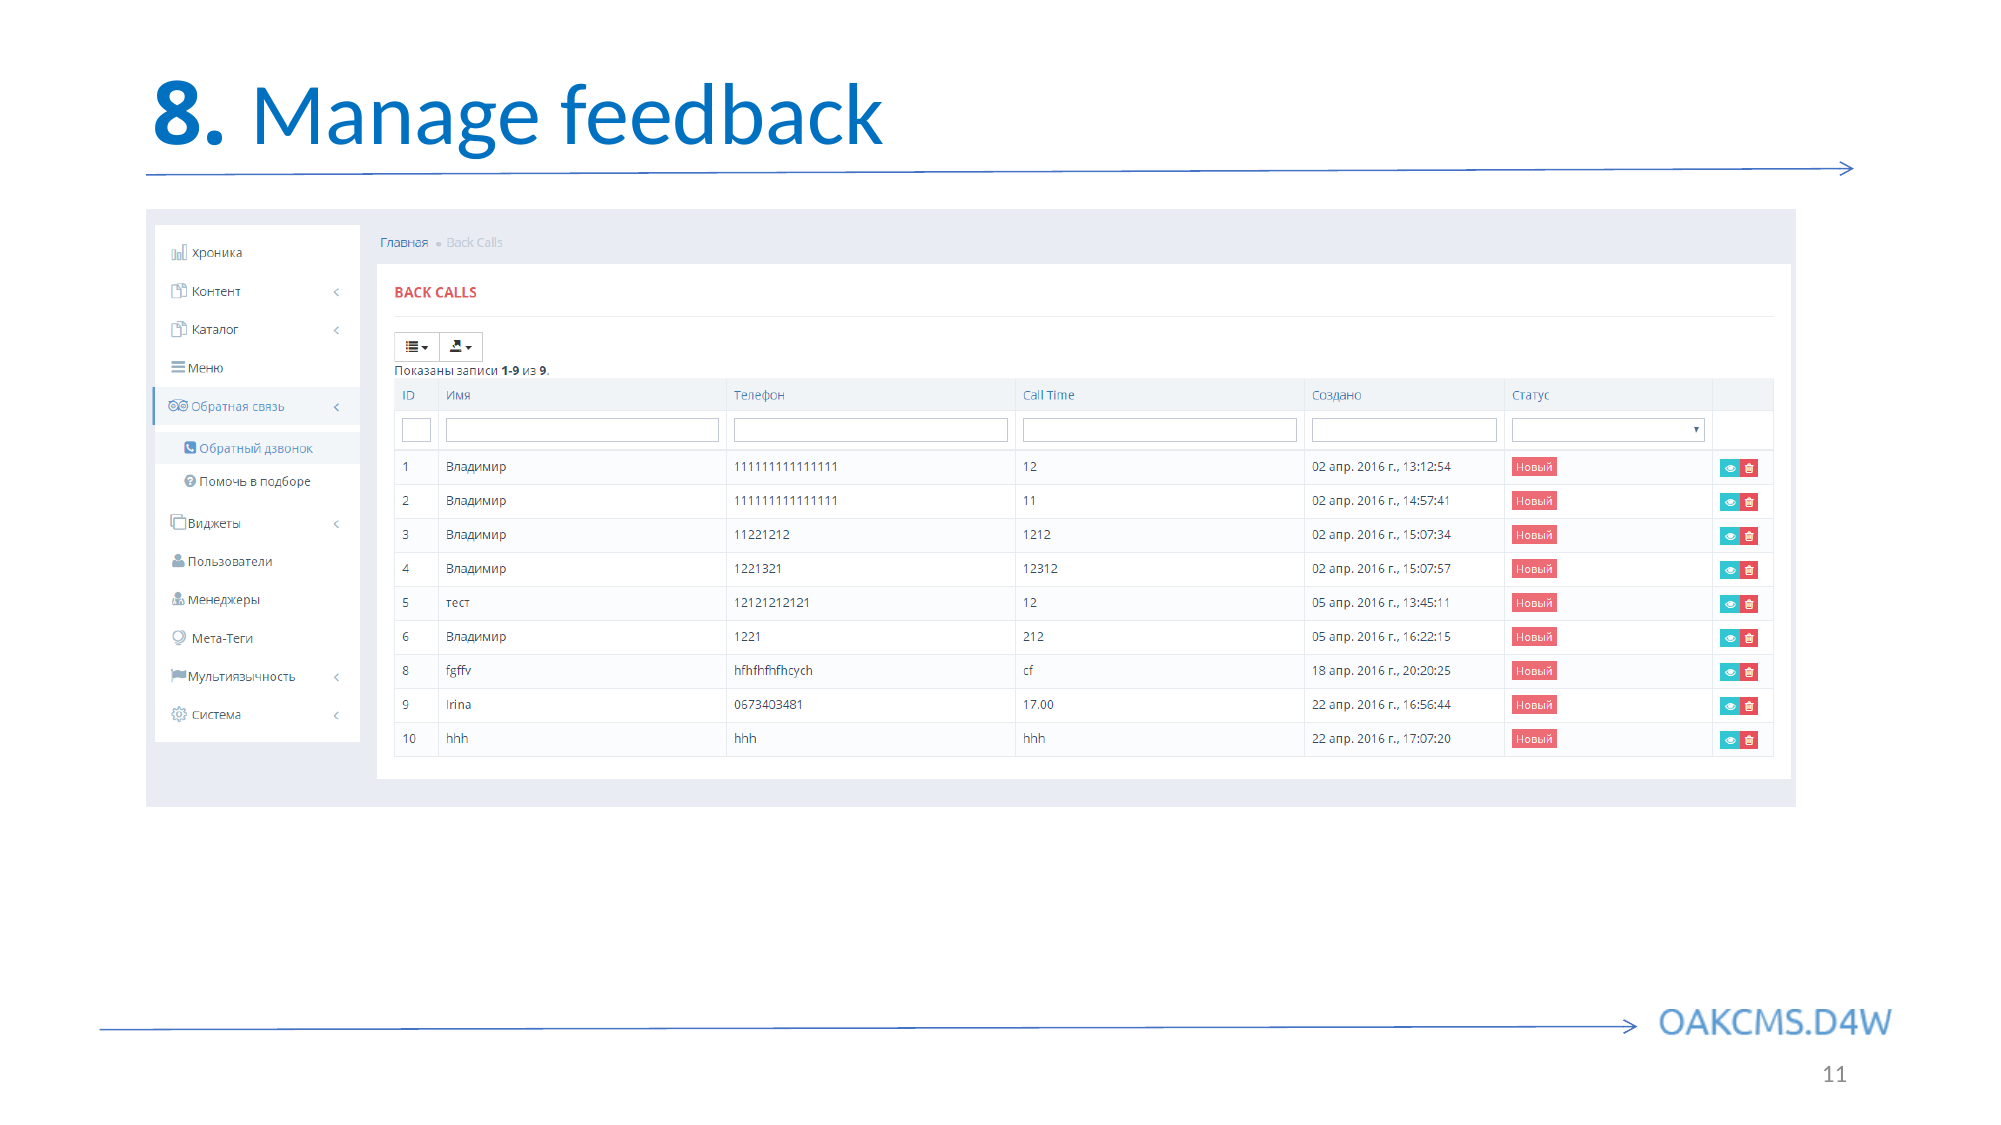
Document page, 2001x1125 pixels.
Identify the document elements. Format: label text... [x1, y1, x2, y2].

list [1658, 1009, 1894, 1037]
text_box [99, 1026, 1638, 1030]
text_box [137, 133, 1762, 241]
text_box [146, 168, 1854, 175]
picture [145, 209, 1796, 807]
slide_number 11 [1412, 1042, 1863, 1103]
title 8. Manage feedback [137, 59, 1863, 278]
